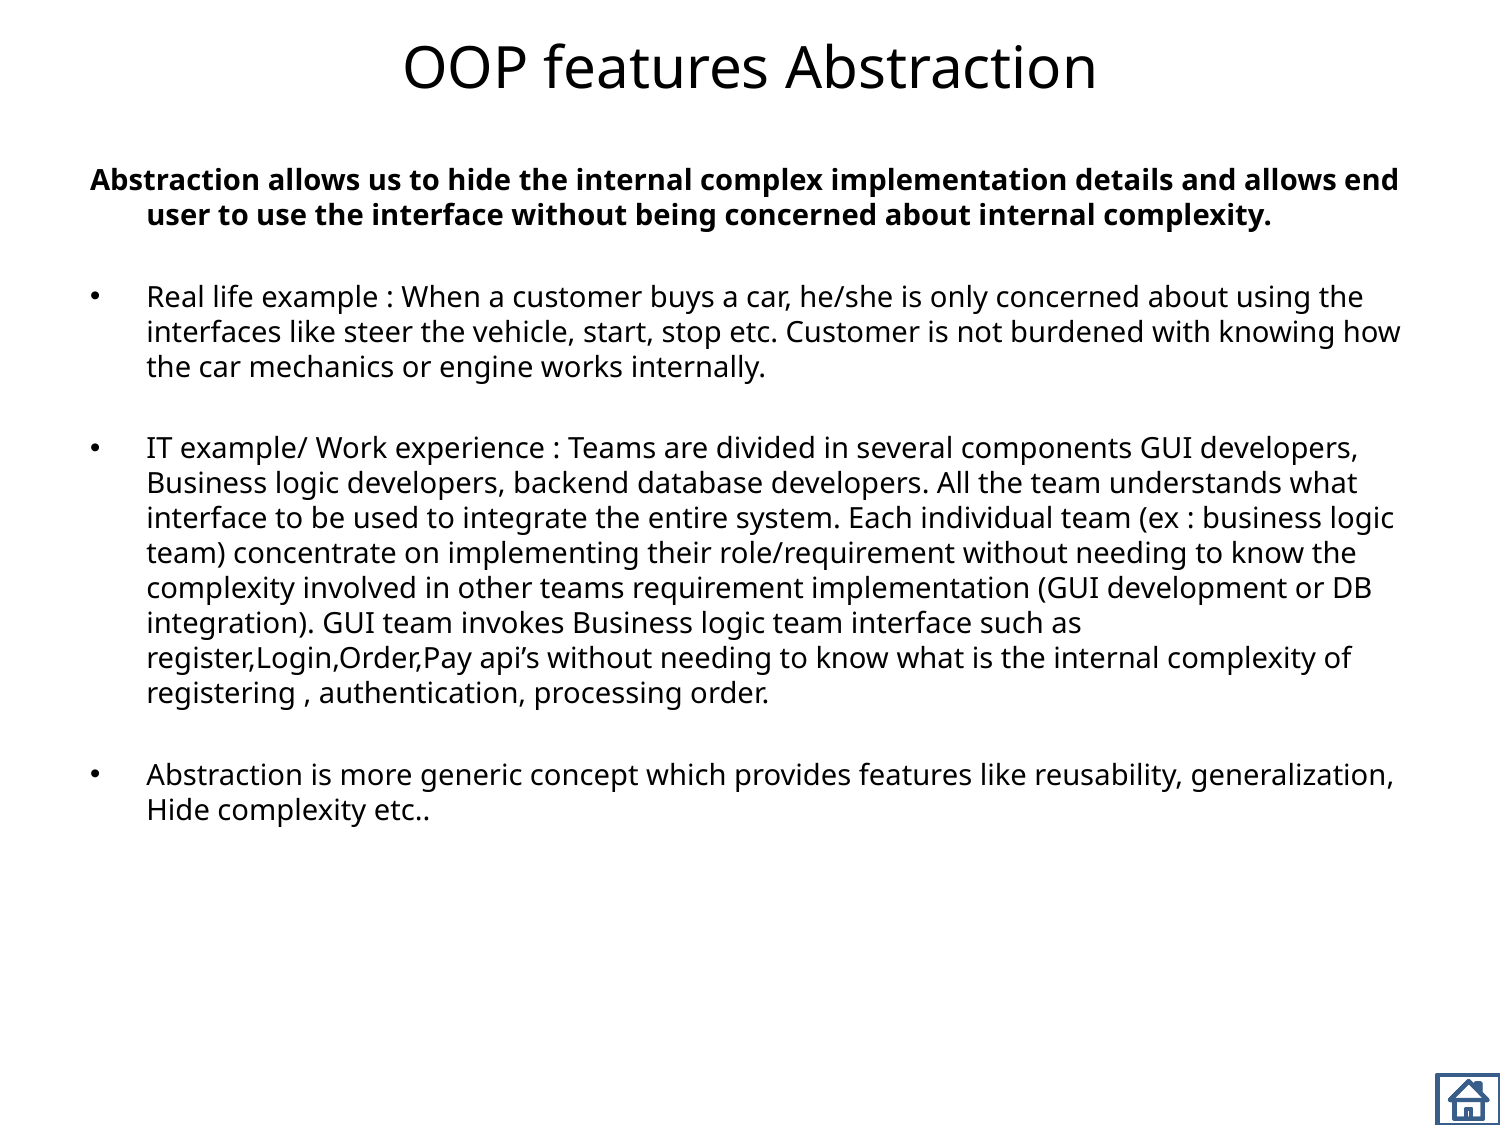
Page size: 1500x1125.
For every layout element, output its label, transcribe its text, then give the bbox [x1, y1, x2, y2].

title OOP features Abstraction [75, 5, 1425, 103]
list Abstraction allows us to hide the internal complex implementation details and allows end user to use the interface without being concerned about internal complexity. Real life example : When a customer buys a car, he/she is only concerned about using the interfaces like steer the vehicle, start, stop etc. Customer is not burdened with knowing how the car mechanics or engine works internally. IT example/ Work experience : Teams are divided in several components GUI developers, Business logic developers, backend database developers. All the team understands what interface to be used to integrate the entire system. Each individual team (ex : business logic team) concentrate on implementing their role/requirement without needing to know the complexity involved in other teams requirement implementation (GUI development or DB integration). GUI team invokes Business logic team interface such as register,Login,Order,Pay api’s without needing to know what is the internal complexity of registering , authentication, processing order. Abstraction is more generic concept which provides features like reusability, generalization, Hide complexity etc.. [75, 103, 1425, 1041]
text_box [1437, 1074, 1500, 1125]
